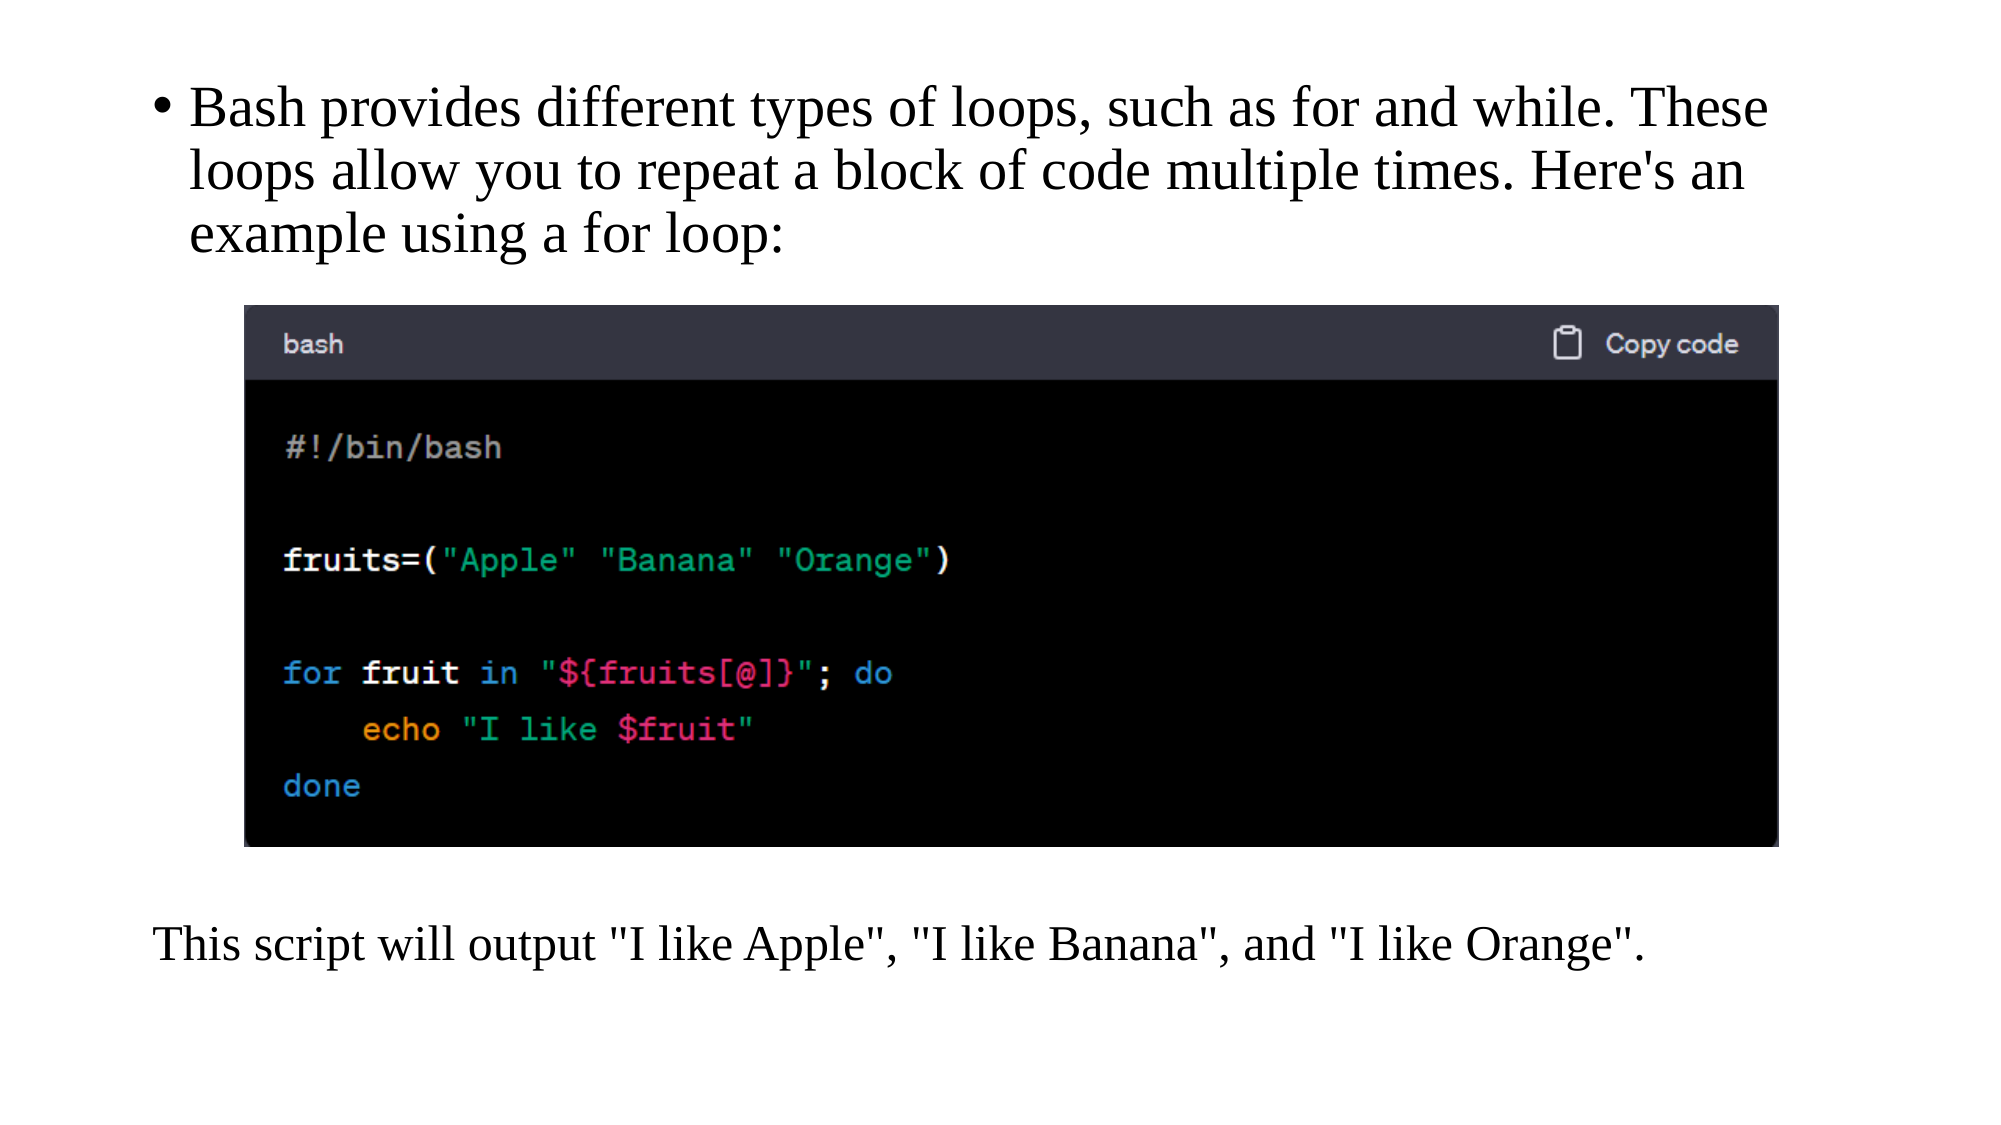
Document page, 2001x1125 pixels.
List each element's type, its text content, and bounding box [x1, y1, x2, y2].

list Bash provides different types of loops, such as for and while. These loops allow you to repeat a block of code multiple times. Here's an example using a for loop: This script will output "I like Apple", "I like Banana", and "I like Orange". [137, 69, 1863, 1125]
picture [244, 305, 1779, 847]
